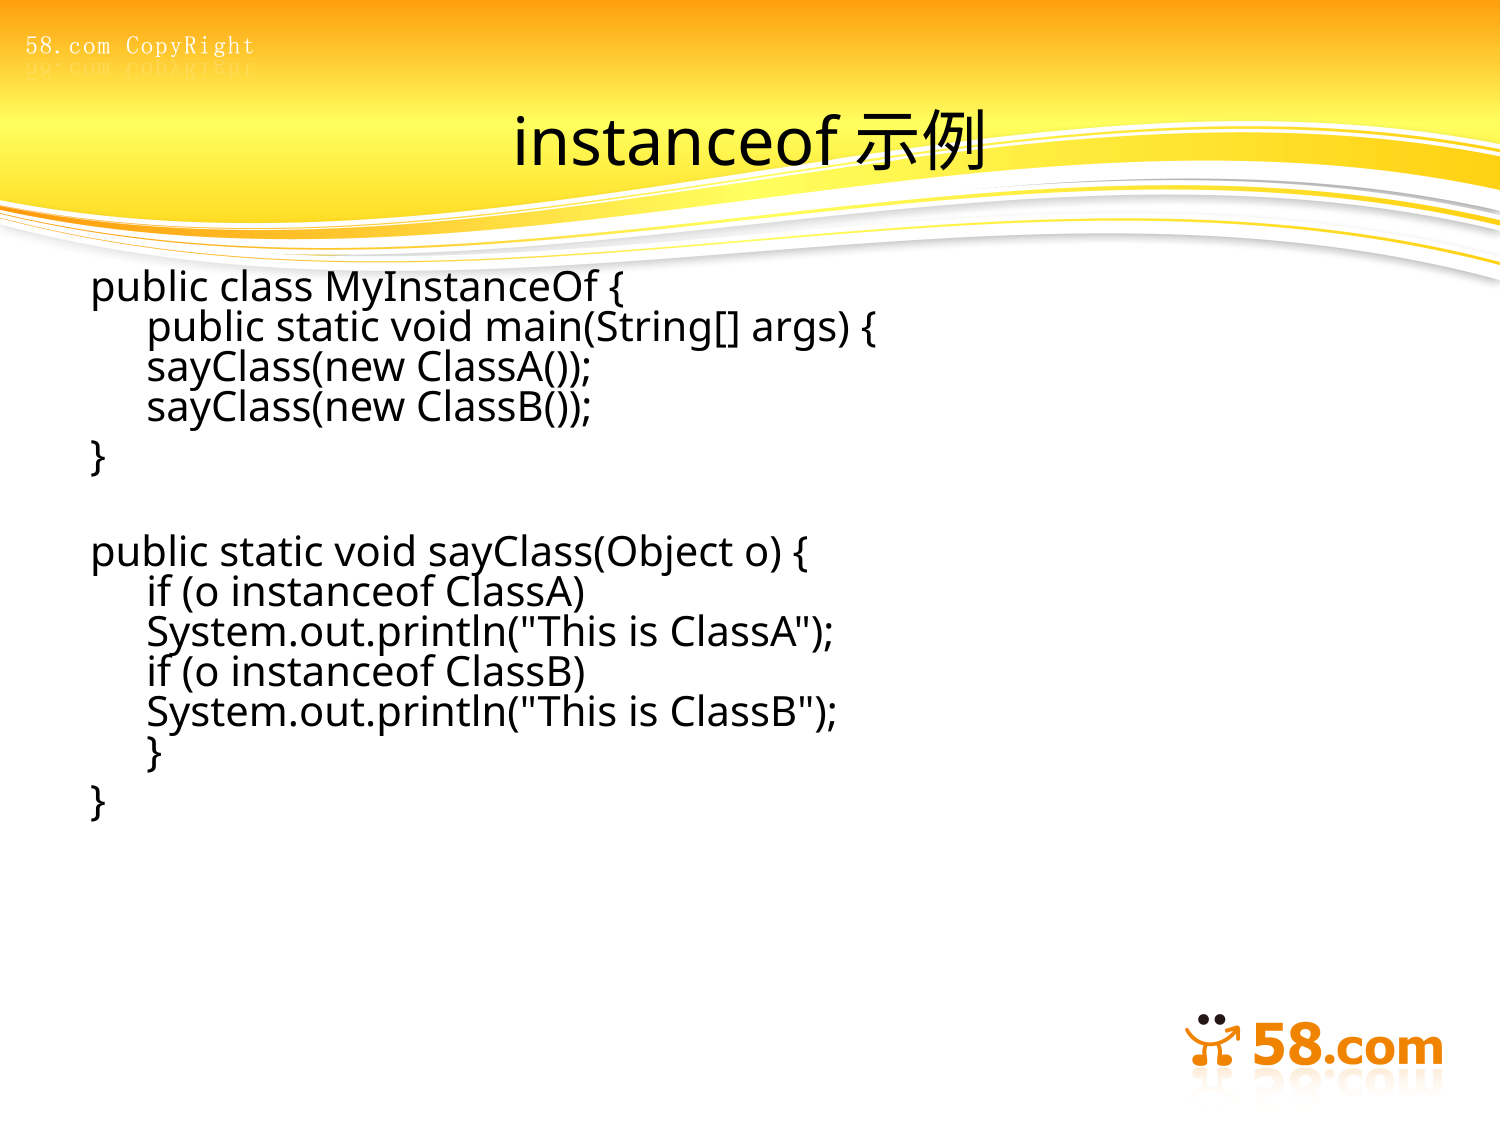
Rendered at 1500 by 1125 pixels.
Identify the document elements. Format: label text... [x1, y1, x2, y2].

picture [0, 0, 1500, 1125]
title instanceof示例 [74, 44, 1426, 233]
list public class MyInstanceOf { public static void main(String[] args) { sayClass(new ClassA()); sayClass(new ClassB()); } public static void sayClass(Object o) { if (o instanceof ClassA) System.out.println("This is ClassA"); if (o instanceof ClassB) System.out.println("This is ClassB"); } } [74, 262, 1426, 1006]
